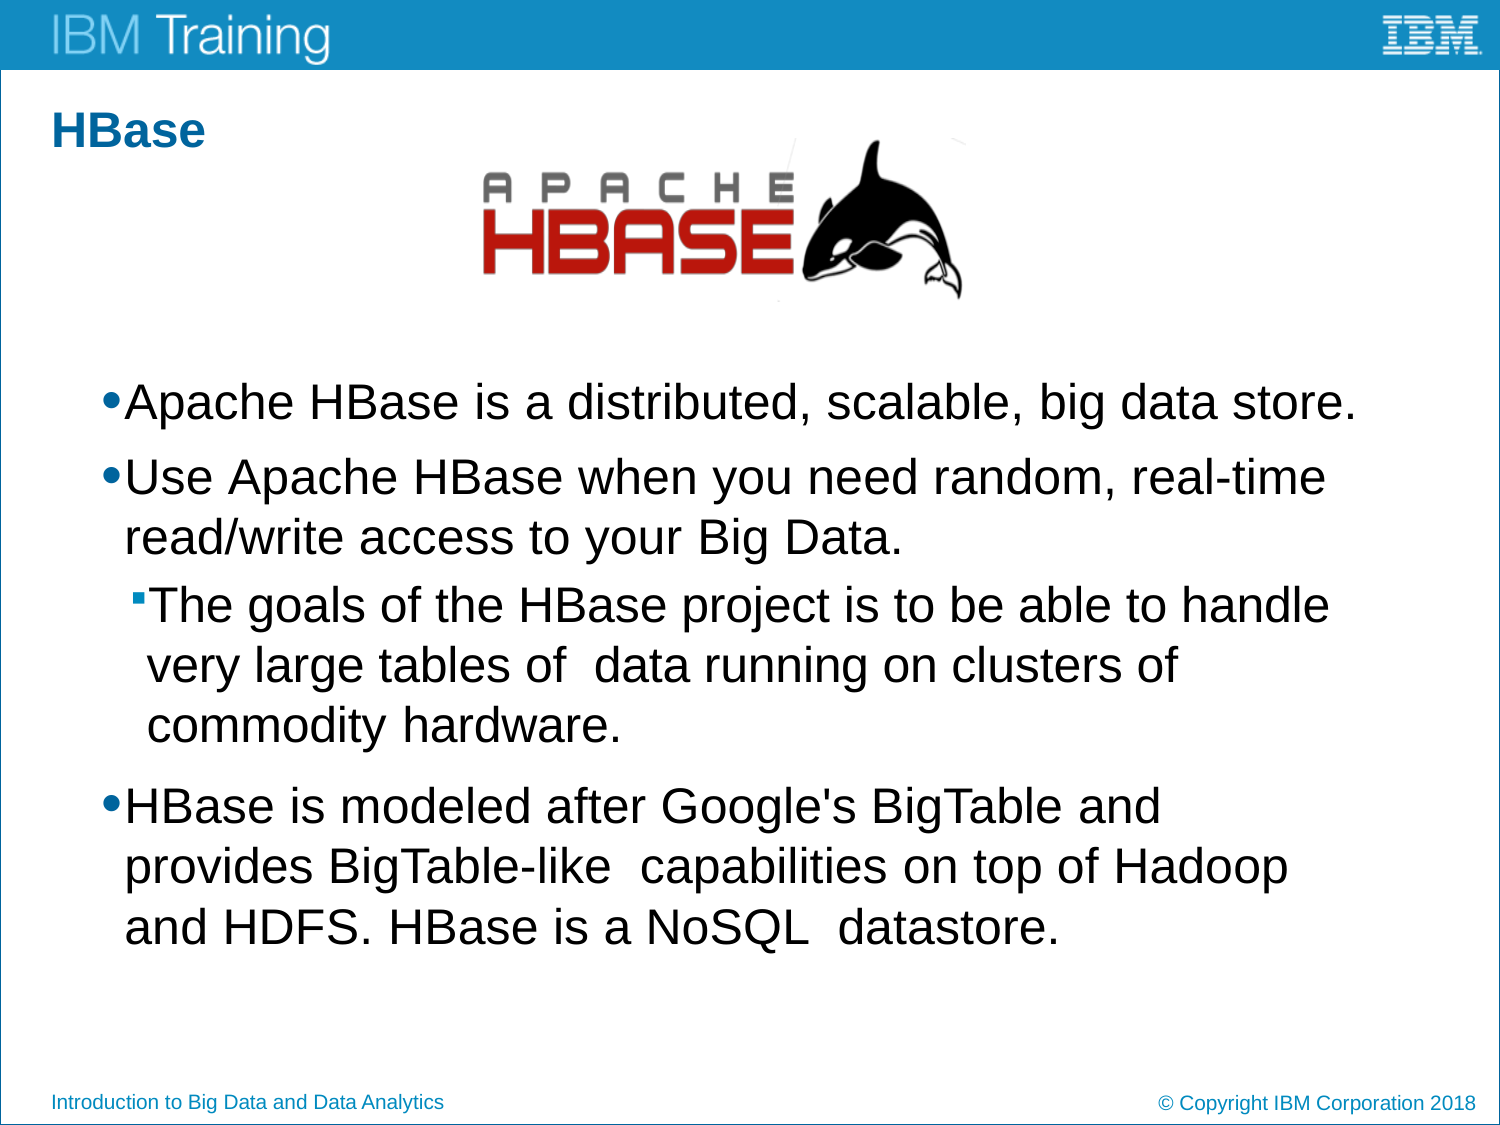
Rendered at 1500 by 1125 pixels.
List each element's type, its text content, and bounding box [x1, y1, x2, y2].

picture [1167, 1096, 1173, 1109]
picture [0, 0, 1500, 70]
title HBase [36, 75, 1485, 180]
list Apache HBase is a distributed, scalable, big data store. Use Apache HBase when you need random, real-time read/write access to your Big Data. The goals of the HBase project is to be able to handle very large tables of data running on clusters of commodity hardware. HBase is modeled after Google's BigTable and provides BigTable-like capabilities on top of Hadoop and HDFS. HBase is a NoSQL datastore. [0, 361, 1484, 980]
picture [1158, 1095, 1166, 1109]
text_box [478, 138, 966, 302]
